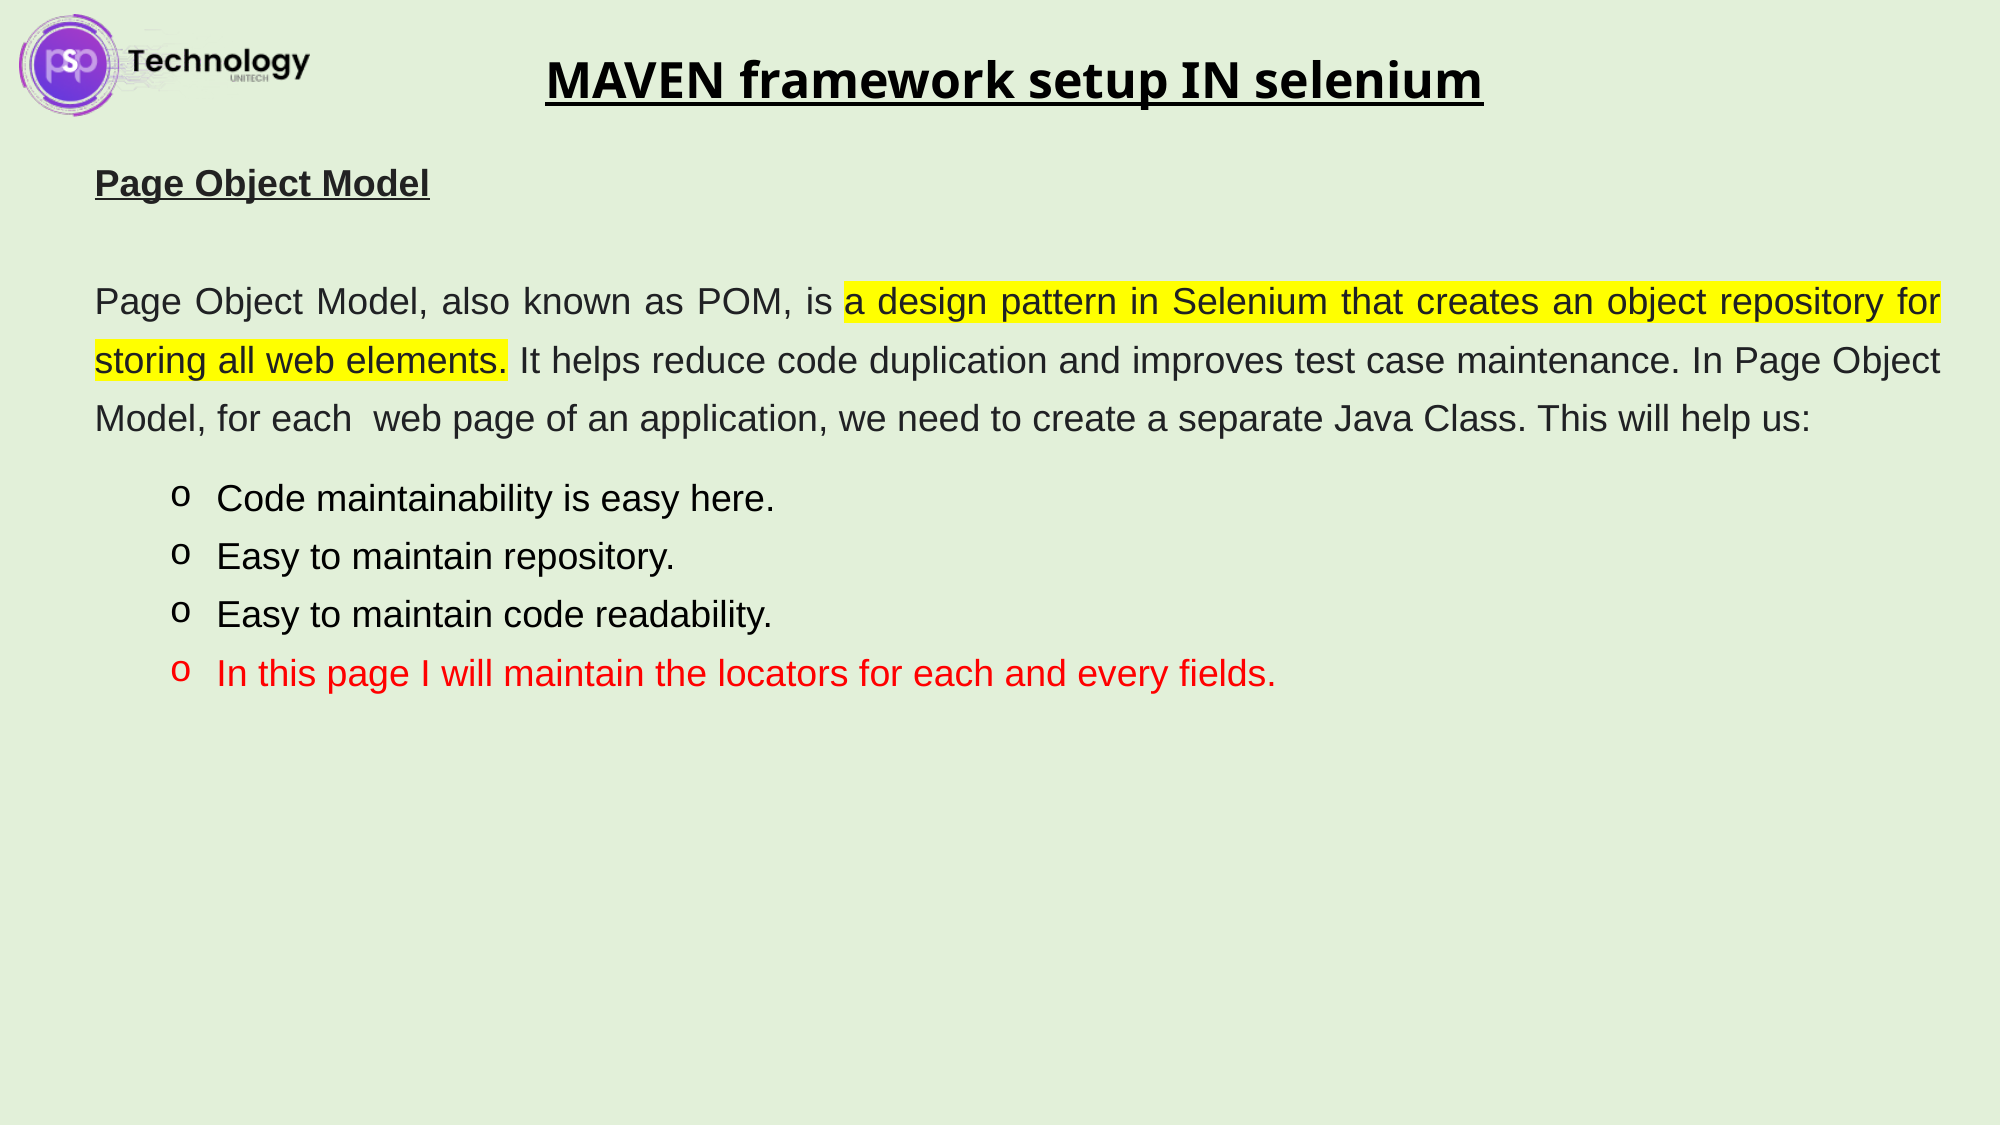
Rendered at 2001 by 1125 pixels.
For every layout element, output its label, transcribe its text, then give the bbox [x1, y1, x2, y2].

picture [19, 14, 310, 118]
text_box MAVEN framework setup IN selenium [476, 41, 1553, 116]
text_box Page Object Model, also known as POM, is a design pattern in Selenium that creates an object repository for storing all web elements. It helps reduce code duplication and improves test case maintenance. In Page Object Model, for each web page of an application, we need to create a separate Java Class. This will help us: Code maintainability is easy here. Easy to maintain repository. Easy to maintain code readability. In this page I will maintain the locators for each and every fields. [79, 256, 1956, 702]
text_box Page Object Model [79, 151, 477, 211]
